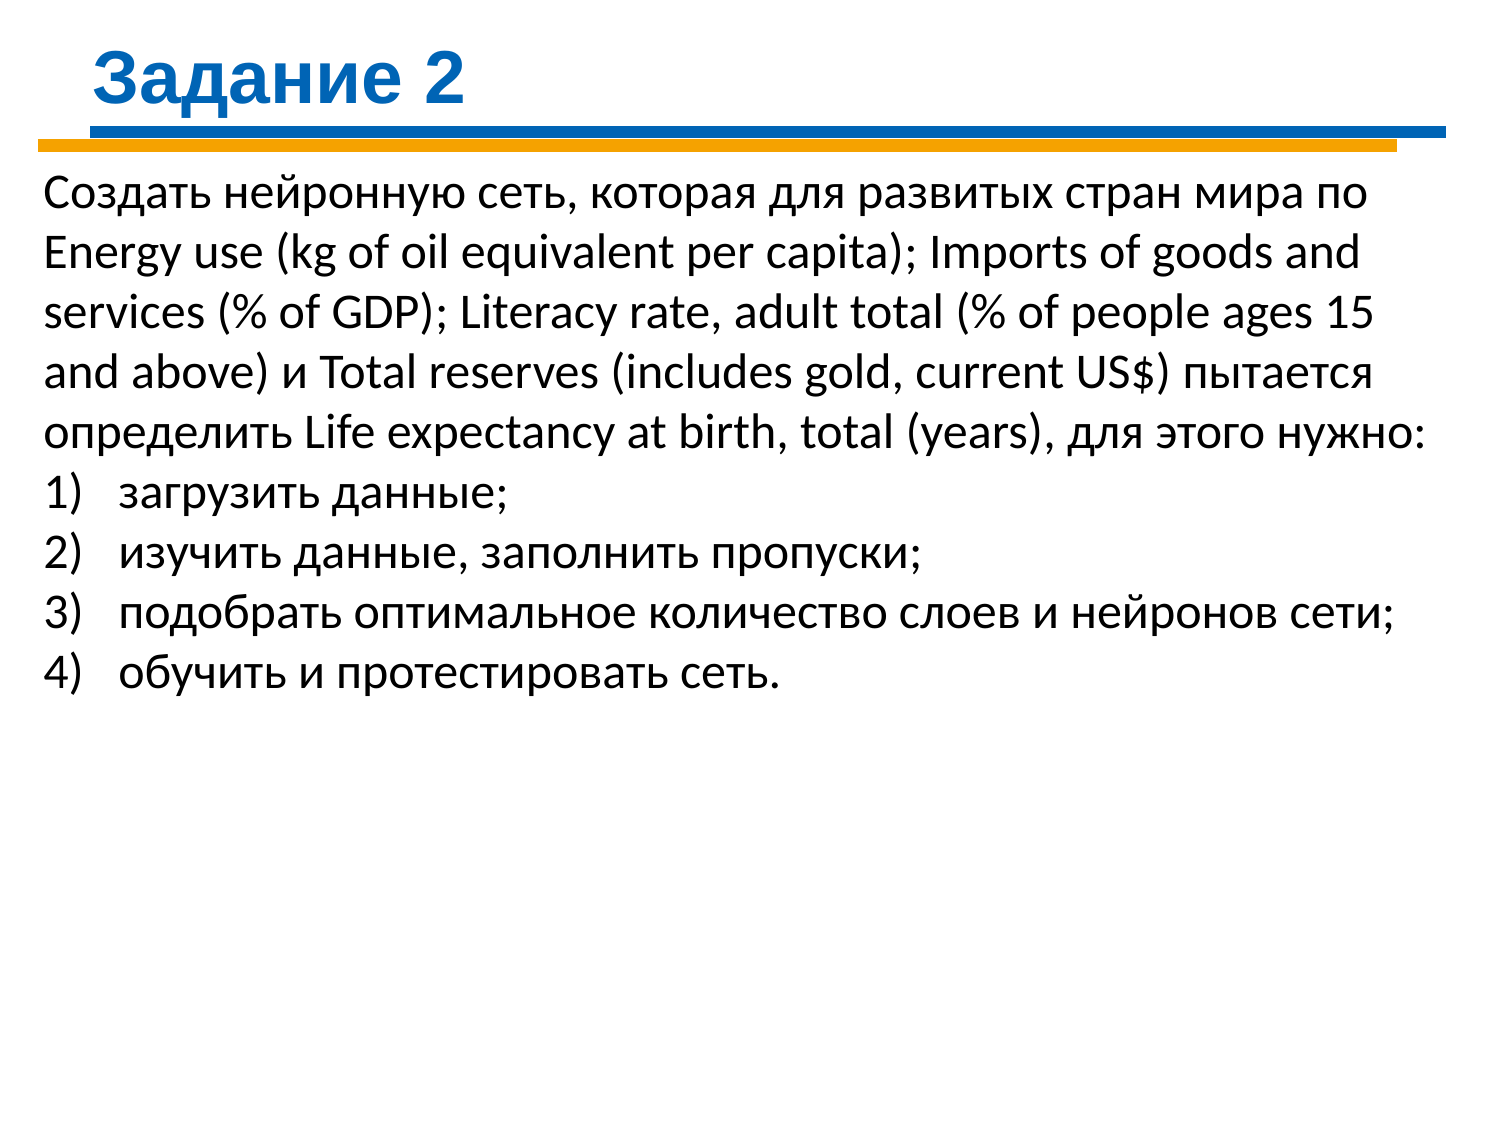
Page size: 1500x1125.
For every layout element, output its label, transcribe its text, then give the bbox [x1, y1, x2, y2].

text_box Создать нейронную сеть, которая для развитых стран мира по Energy use (kg of oil equivalent per capita); Imports of goods and services (% of GDP); Literacy rate, adult total (% of people ages 15 and above) и Total reserves (includes gold, current US$) пытается определить Life expectancy at birth, total (years), для этого нужно: загрузить данные; изучить данные, заполнить пропуски; подобрать оптимальное количество слоев и нейронов сети; обучить и протестировать сеть. [28, 151, 1448, 706]
text_box Задание 2 [80, 22, 1476, 125]
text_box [37, 131, 1446, 146]
